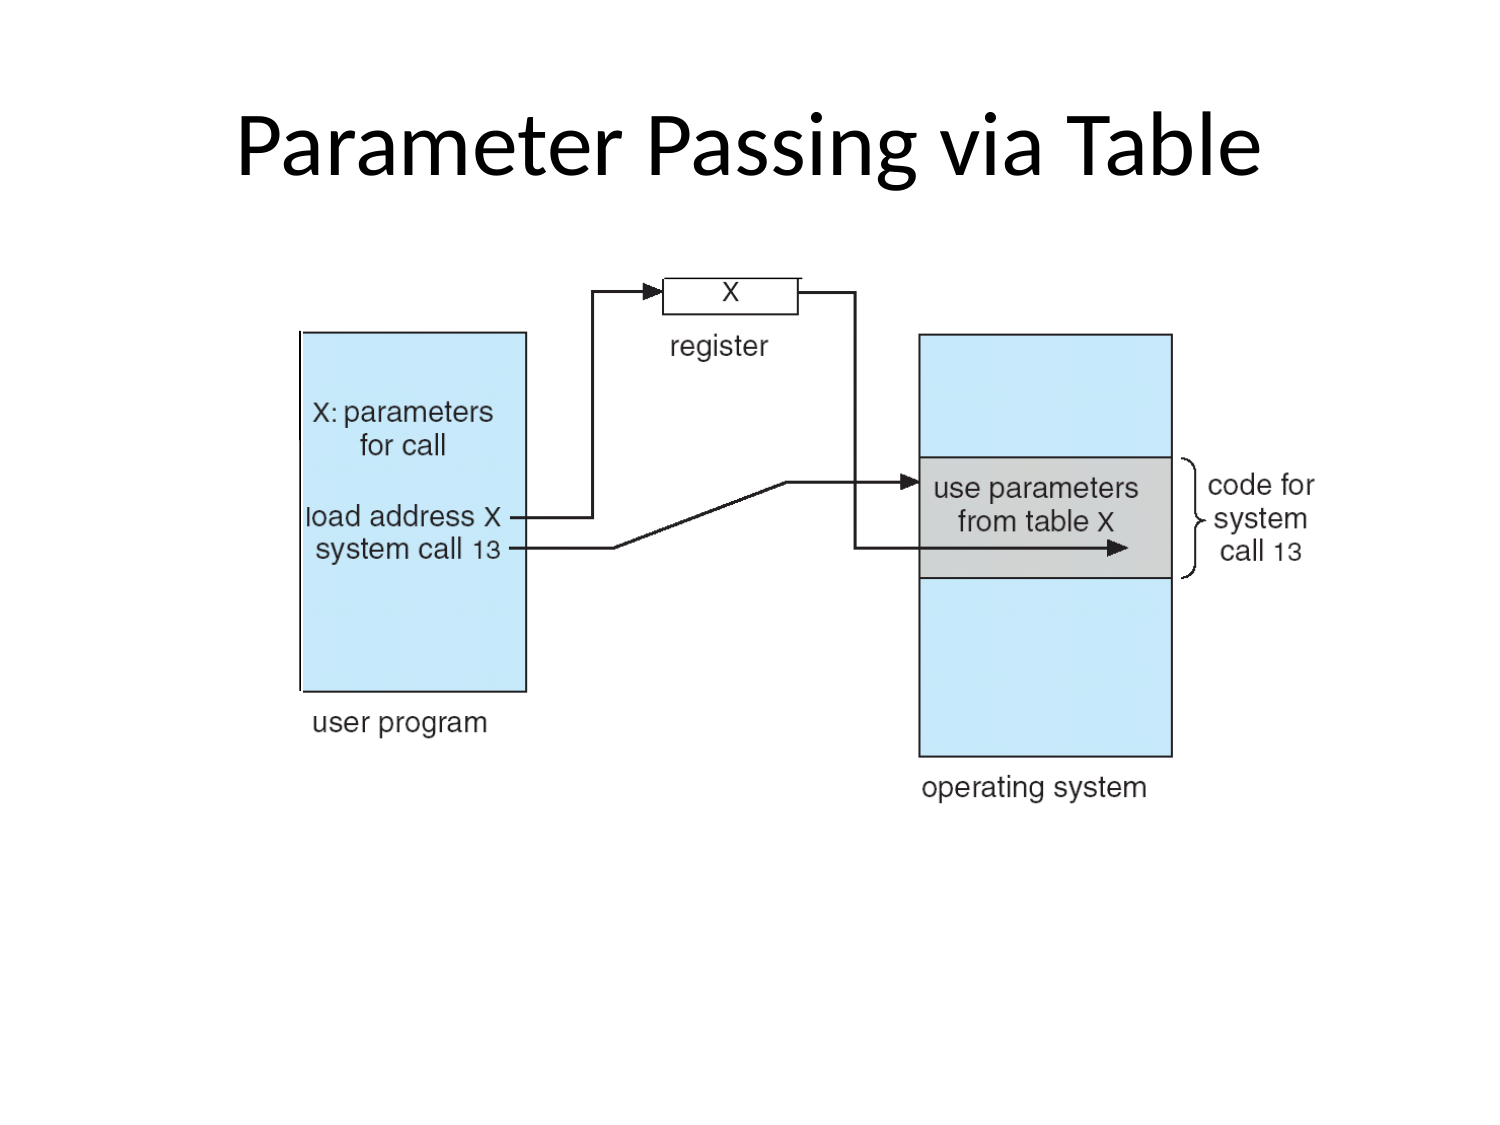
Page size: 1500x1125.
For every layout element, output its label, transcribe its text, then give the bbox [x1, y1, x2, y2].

title Parameter Passing via Table [75, 45, 1425, 233]
picture [302, 278, 1317, 807]
